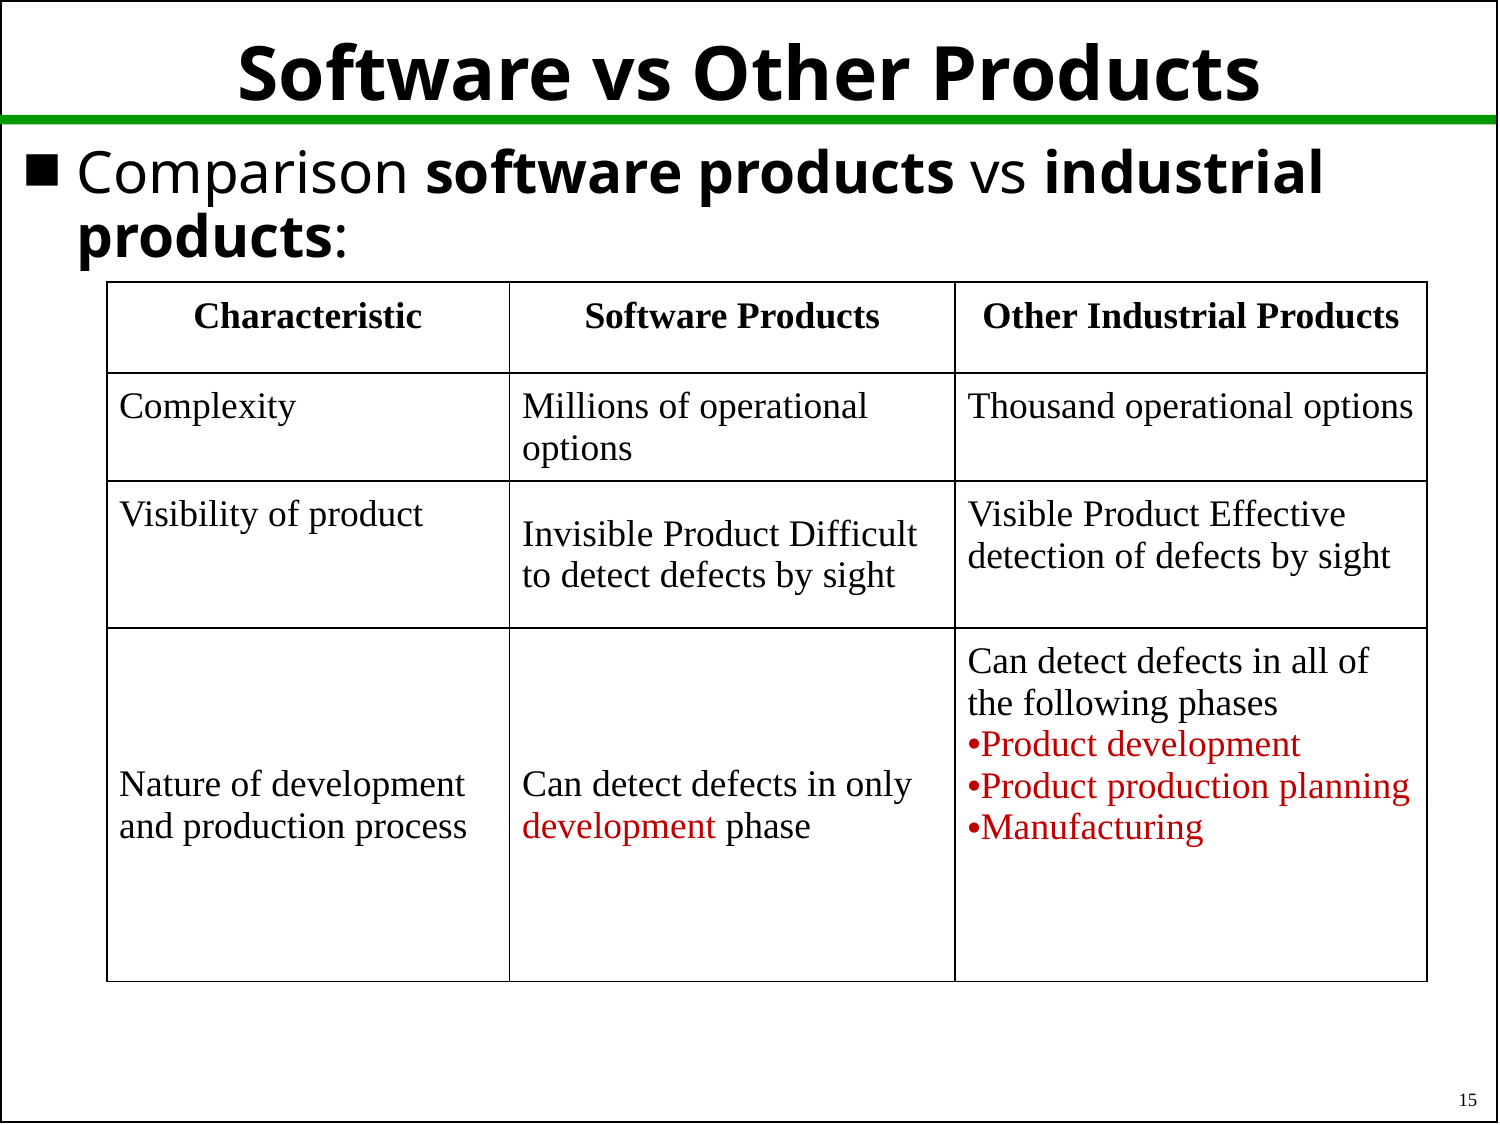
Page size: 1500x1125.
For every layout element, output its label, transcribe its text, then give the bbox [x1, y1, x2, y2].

table_header Characteristic [108, 283, 509, 372]
table_cell Millions of operational options [510, 374, 954, 480]
table_header Other Industrial Products [956, 283, 1426, 372]
table_cell Complexity [108, 374, 509, 480]
table_cell Visibility of product [108, 482, 509, 627]
table_cell Visible Product Effective detection of defects by sight [956, 482, 1426, 627]
table_cell Thousand operational options [956, 374, 1426, 480]
title Software vs Other Products [7, 4, 1493, 148]
slide_number 15 [1179, 1074, 1493, 1119]
list Comparison software products vs industrial products: [14, 136, 1486, 1077]
table_header Software Products [510, 283, 954, 372]
table_cell Nature of development and production process [108, 629, 509, 981]
table_cell Invisible Product Difficult to detect defects by sight [510, 482, 954, 627]
table_cell Can detect defects in all of the following phases Product development Product production planning Manufacturing [956, 629, 1426, 981]
table_cell Can detect defects in only development phase [510, 629, 954, 981]
